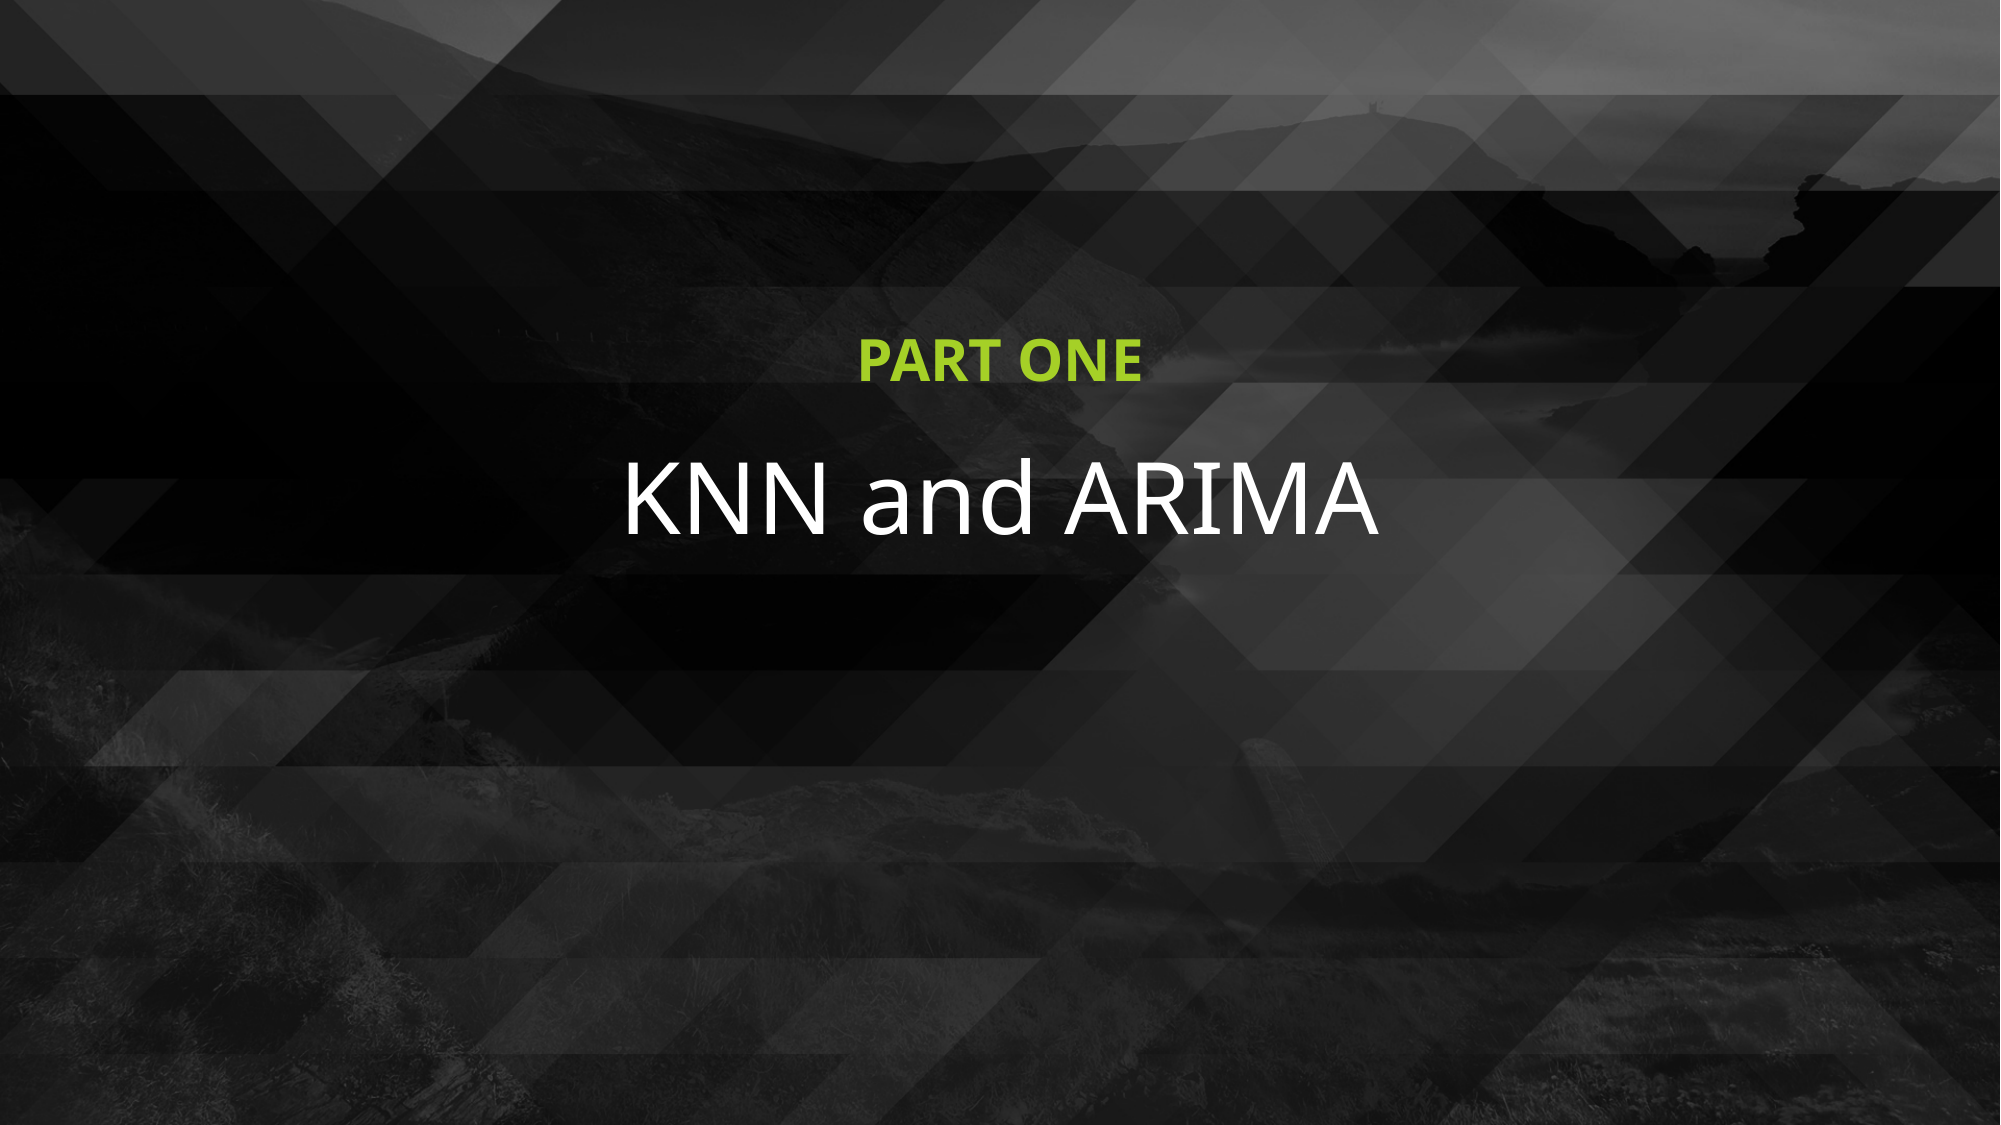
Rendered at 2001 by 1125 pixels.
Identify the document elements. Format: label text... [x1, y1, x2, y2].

list PART ONE [611, 323, 1389, 398]
picture [0, 0, 2000, 1125]
list KNN and ARIMA [502, 441, 1498, 590]
